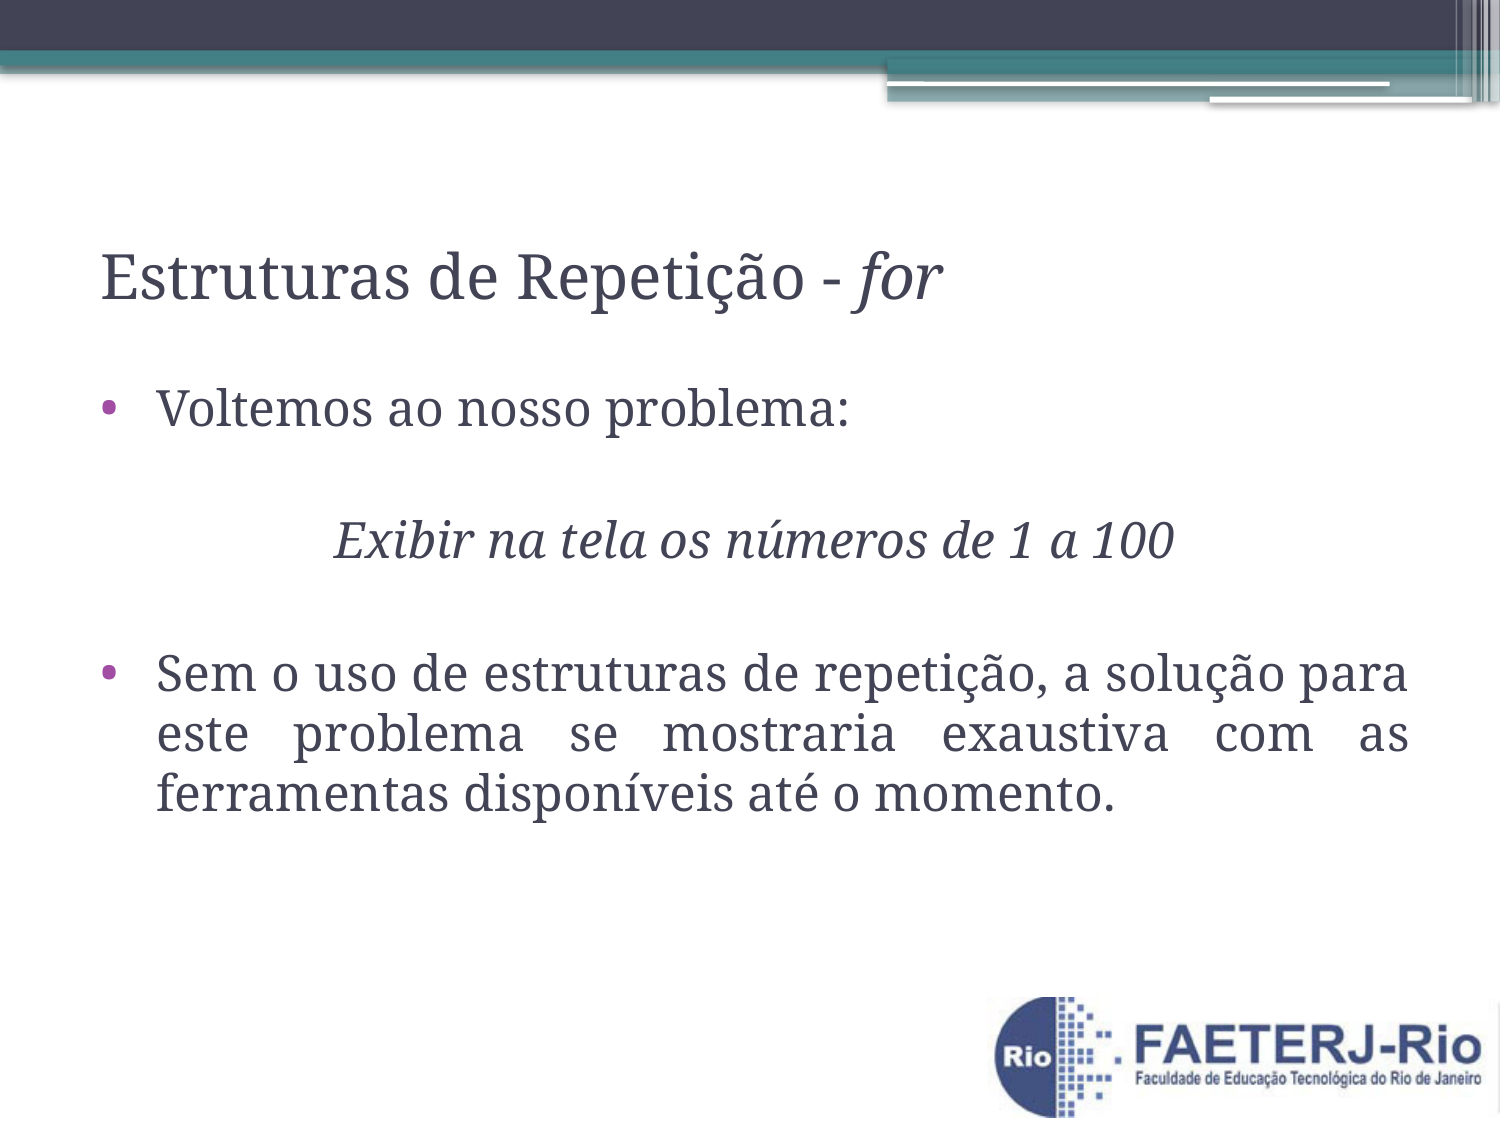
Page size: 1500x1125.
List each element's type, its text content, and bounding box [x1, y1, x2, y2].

title Estruturas de Repetição - for [75, 187, 1425, 363]
picture [987, 996, 1500, 1118]
list Voltemos ao nosso problema: Exibir na tela os números de 1 a 100 Sem o uso de estruturas de repetição, a solução para este problema se mostraria exaustiva com as ferramentas disponíveis até o momento. [75, 368, 1425, 976]
